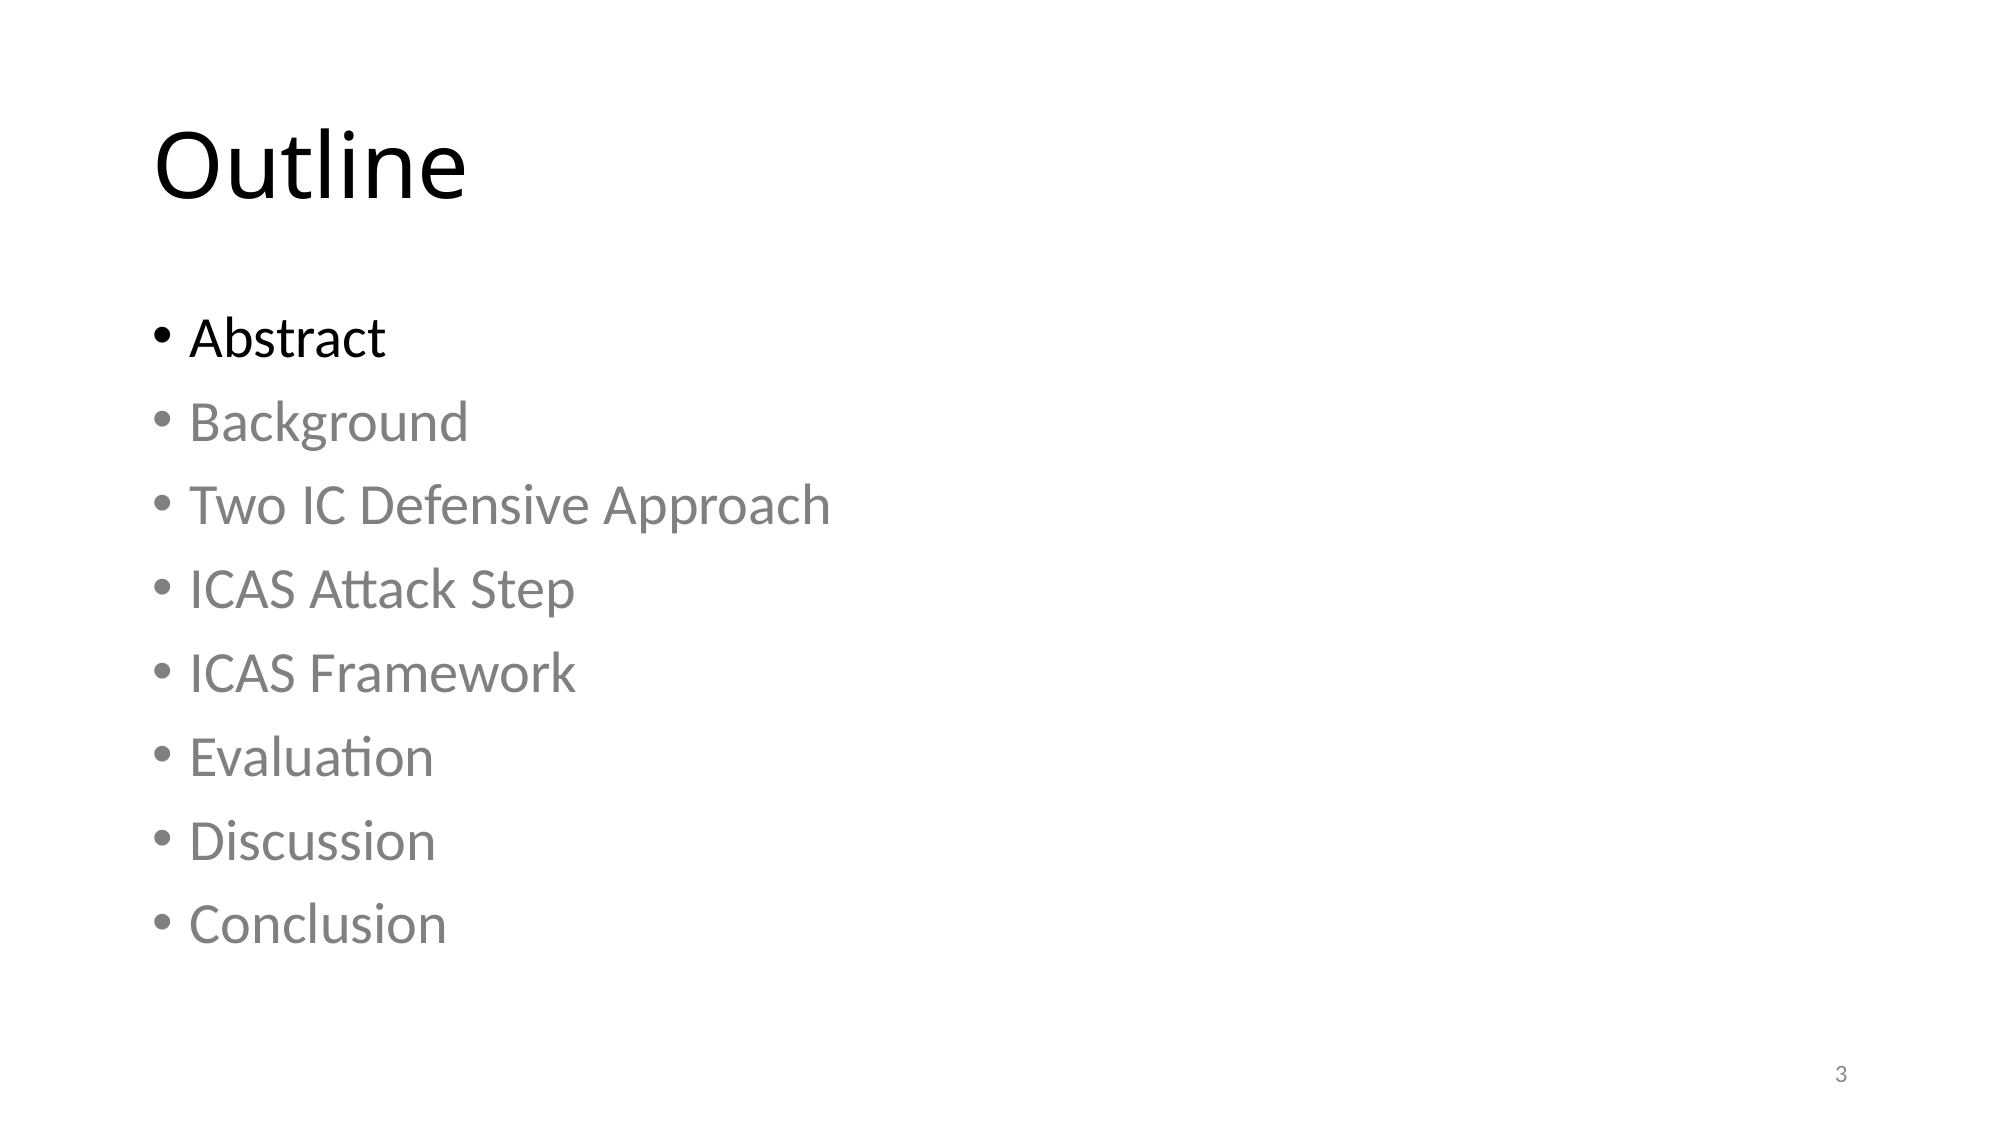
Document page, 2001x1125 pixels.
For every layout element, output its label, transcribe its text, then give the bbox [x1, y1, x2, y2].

slide_number 2 [1412, 1042, 1863, 1103]
title Outline [137, 59, 1863, 278]
list Abstract Background Two IC Defensive Approach ICAS Attack Step ICAS Framework Evaluation Discussion Conclusion [137, 299, 1863, 1014]
